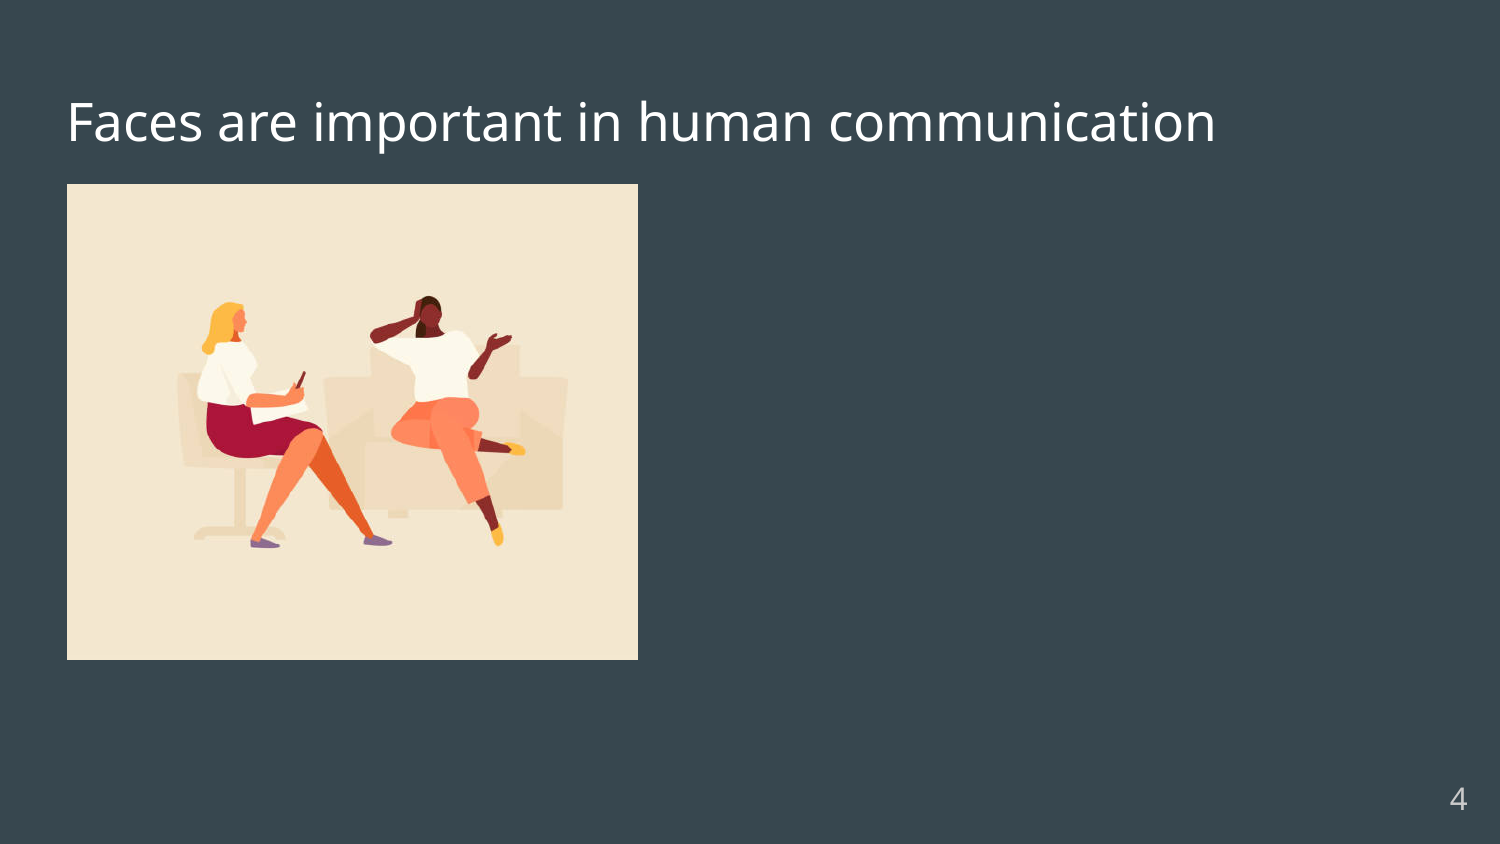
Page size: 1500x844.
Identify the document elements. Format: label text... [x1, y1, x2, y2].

picture [66, 183, 638, 660]
title Faces are important in human communication [51, 72, 1449, 167]
slide_number ‹#› [1392, 767, 1483, 833]
